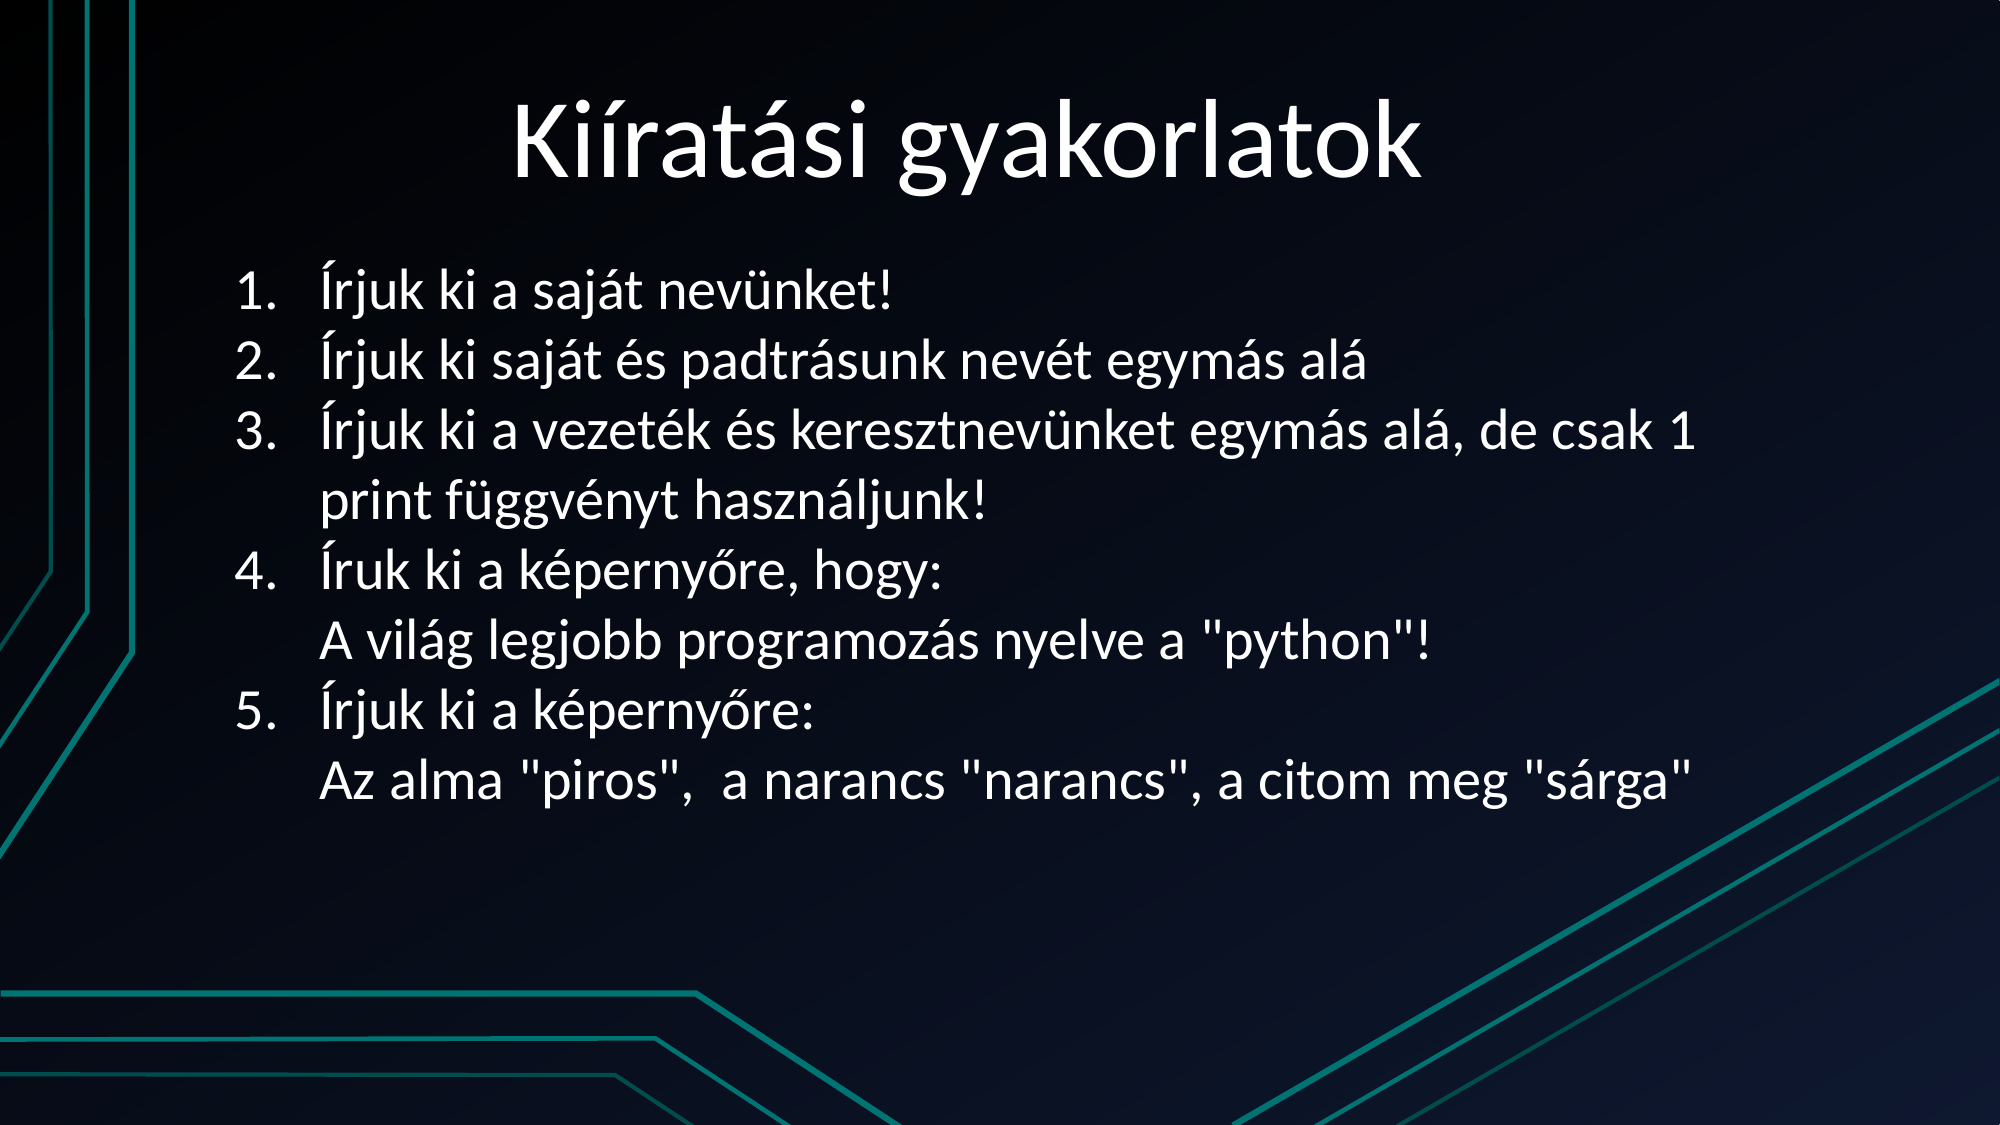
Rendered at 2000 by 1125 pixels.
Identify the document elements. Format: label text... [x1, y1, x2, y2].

text_box Írjuk ki a saját nevünket! Írjuk ki saját és padtrásunk nevét egymás alá Írjuk ki a vezeték és keresztnevünket egymás alá, de csak 1 print függvényt használjunk! Íruk ki a képernyőre, hogy: A világ legjobb programozás nyelve a "python"! Írjuk ki a képernyőre: Az alma "piros", a narancs "narancs", a citom meg "sárga" [220, 243, 1803, 819]
title Kiíratási gyakorlatok [491, 66, 1520, 212]
